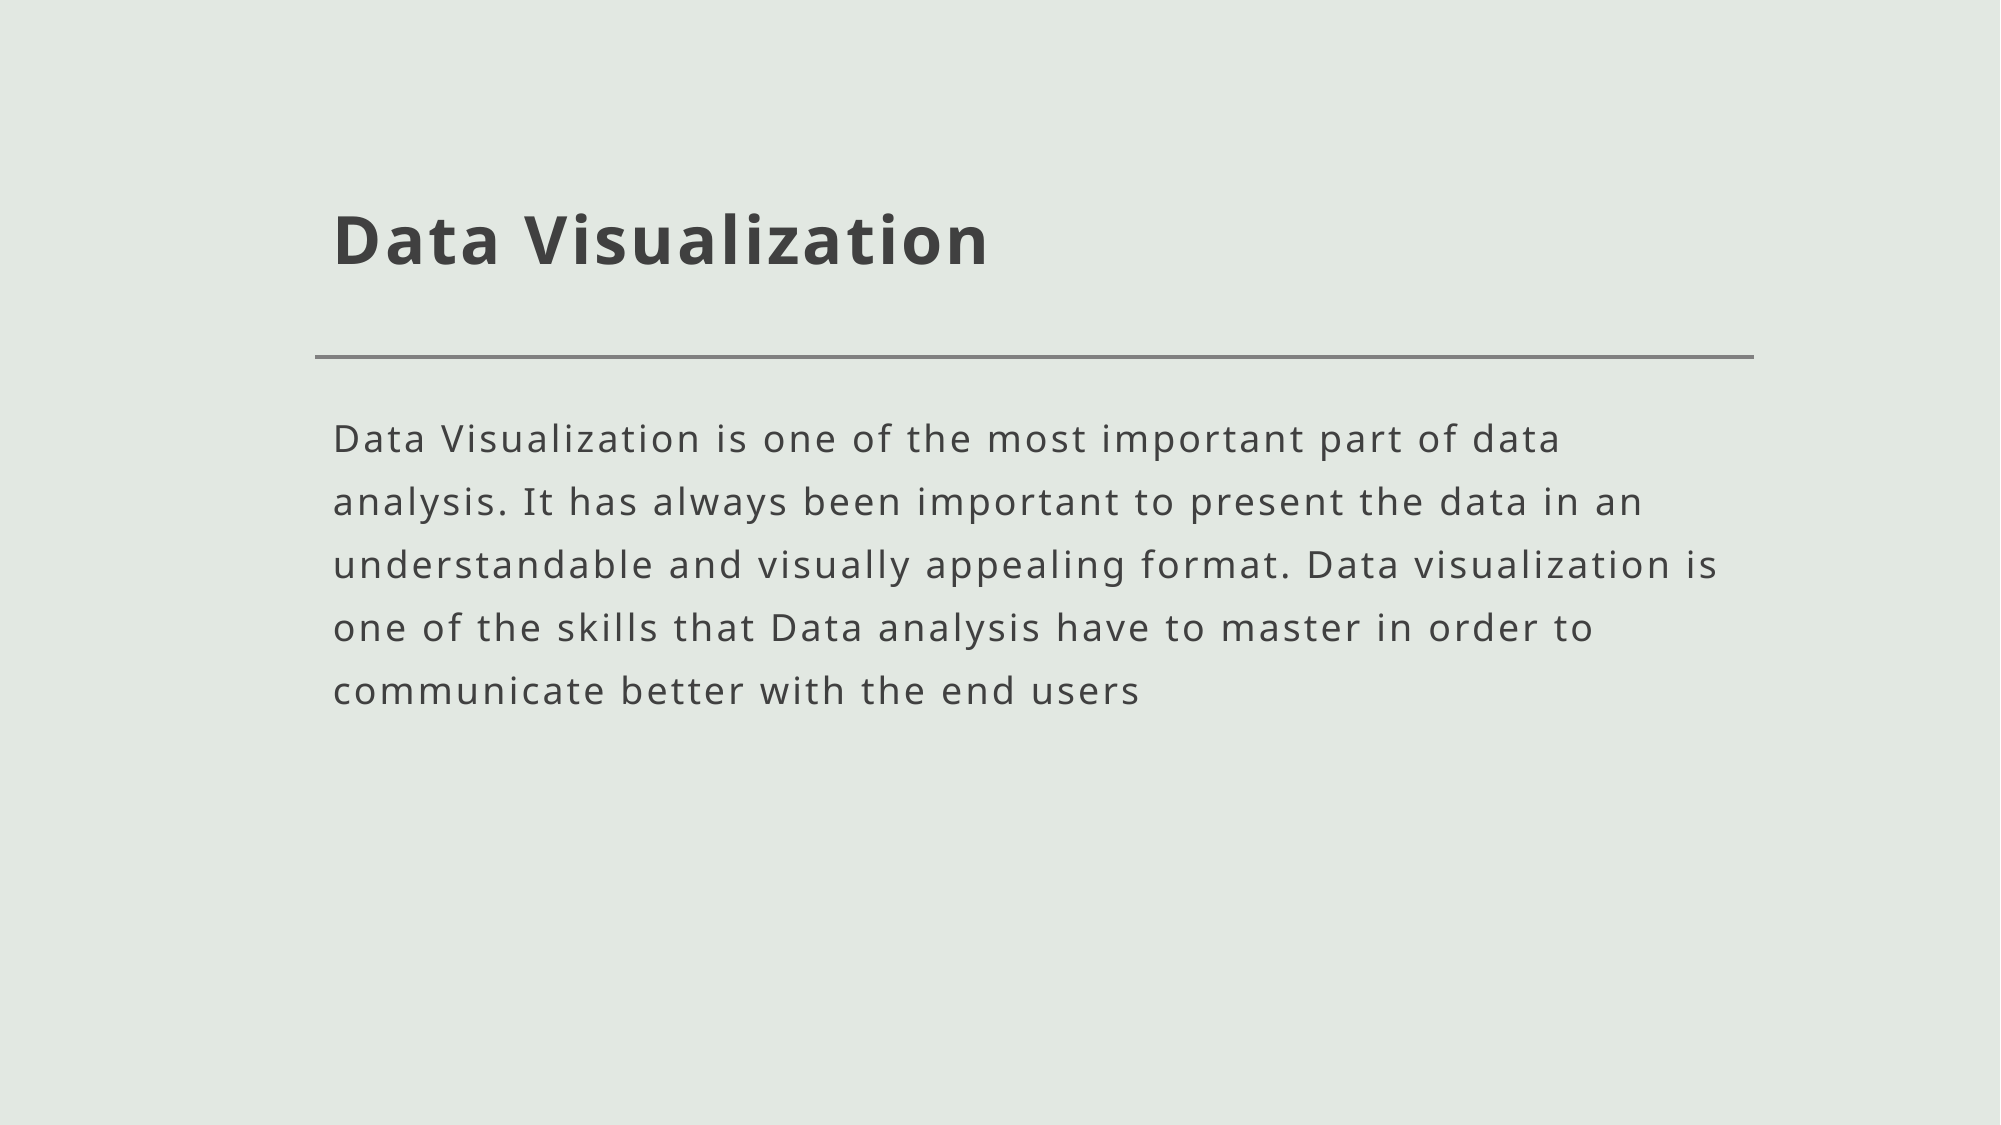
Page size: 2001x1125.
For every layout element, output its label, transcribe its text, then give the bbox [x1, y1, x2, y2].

title Data Visualization [315, 72, 1754, 294]
list Data Visualization is one of the most important part of data analysis. It has always been important to present the data in an understandable and visually appealing format. Data visualization is one of the skills that Data analysis have to master in order to communicate better with the end users [315, 379, 1754, 979]
